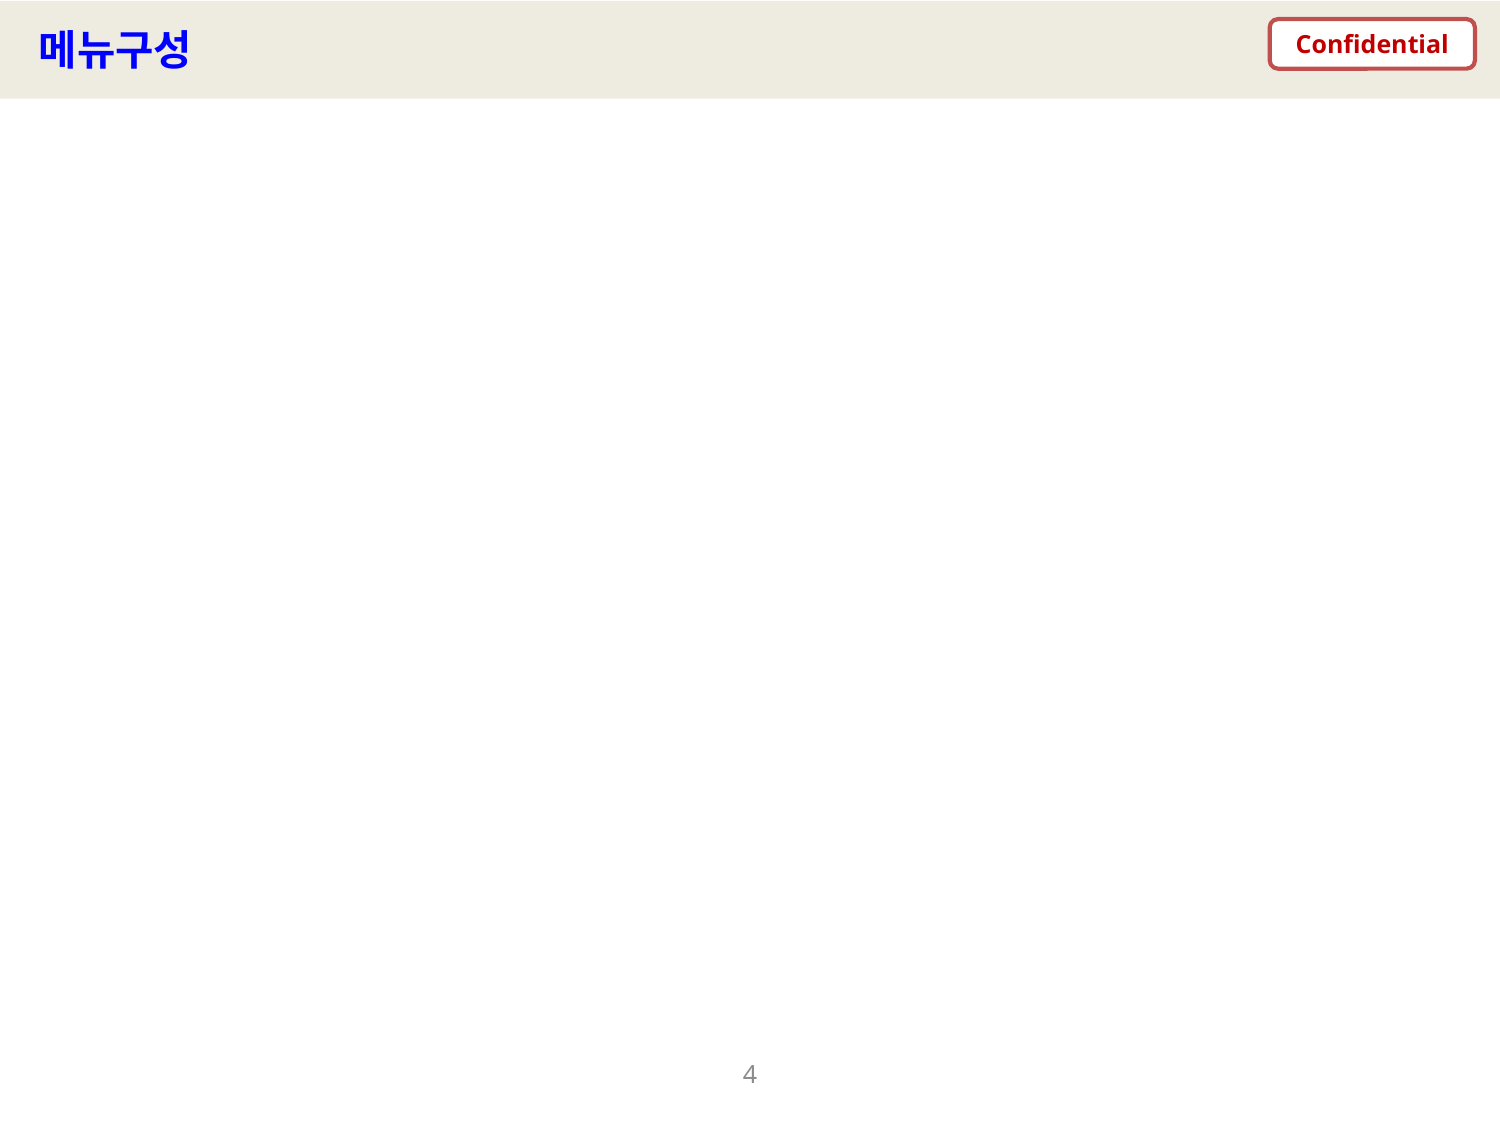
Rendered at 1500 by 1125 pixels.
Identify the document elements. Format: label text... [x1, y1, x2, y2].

title 메뉴구성 [23, 7, 1067, 91]
text_box Confidential [1267, 16, 1478, 71]
slide_number 4 [23, 1045, 1477, 1106]
text_box [0, 0, 1500, 99]
